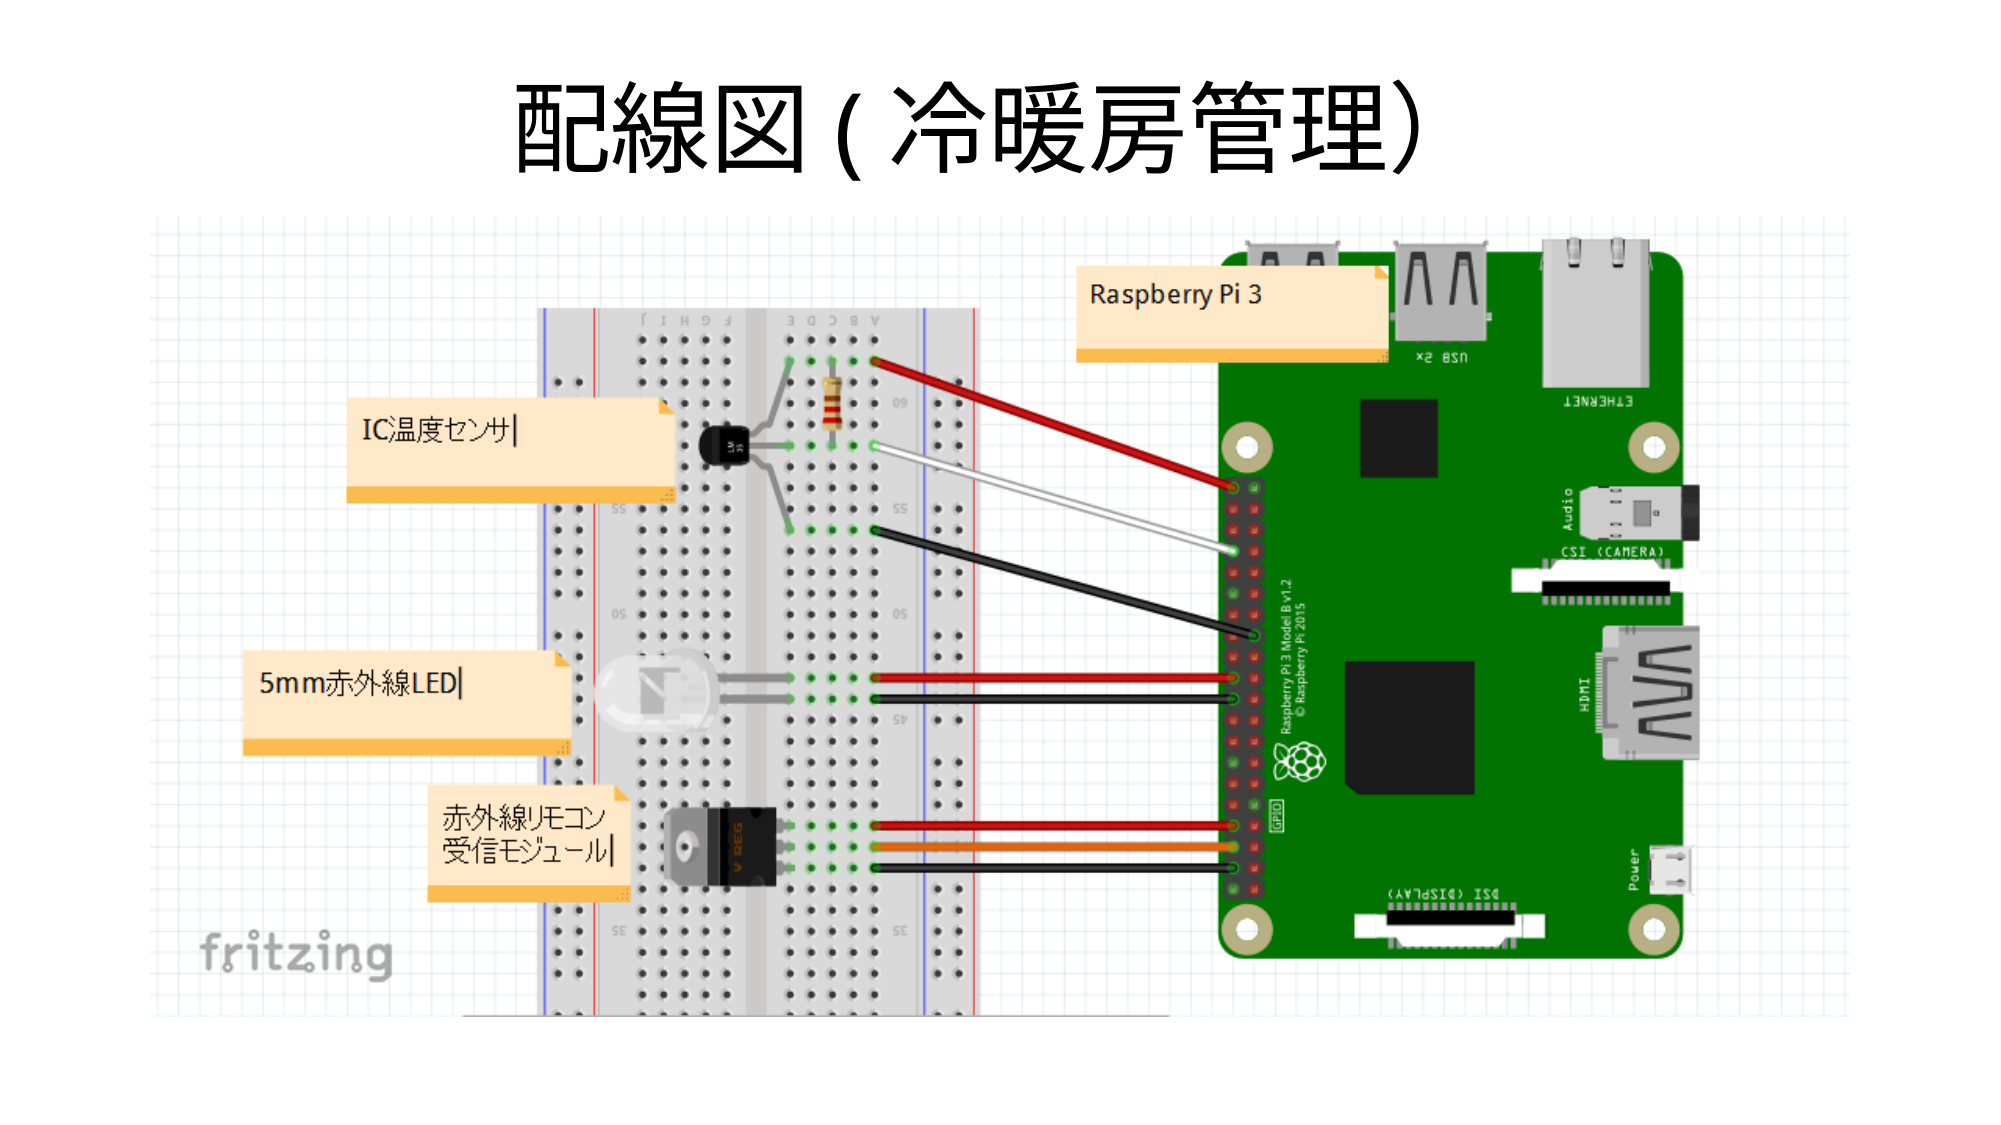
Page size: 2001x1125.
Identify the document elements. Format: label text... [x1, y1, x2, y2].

picture [149, 216, 1850, 1017]
title 配線図(冷暖房管理） [0, 71, 2000, 198]
